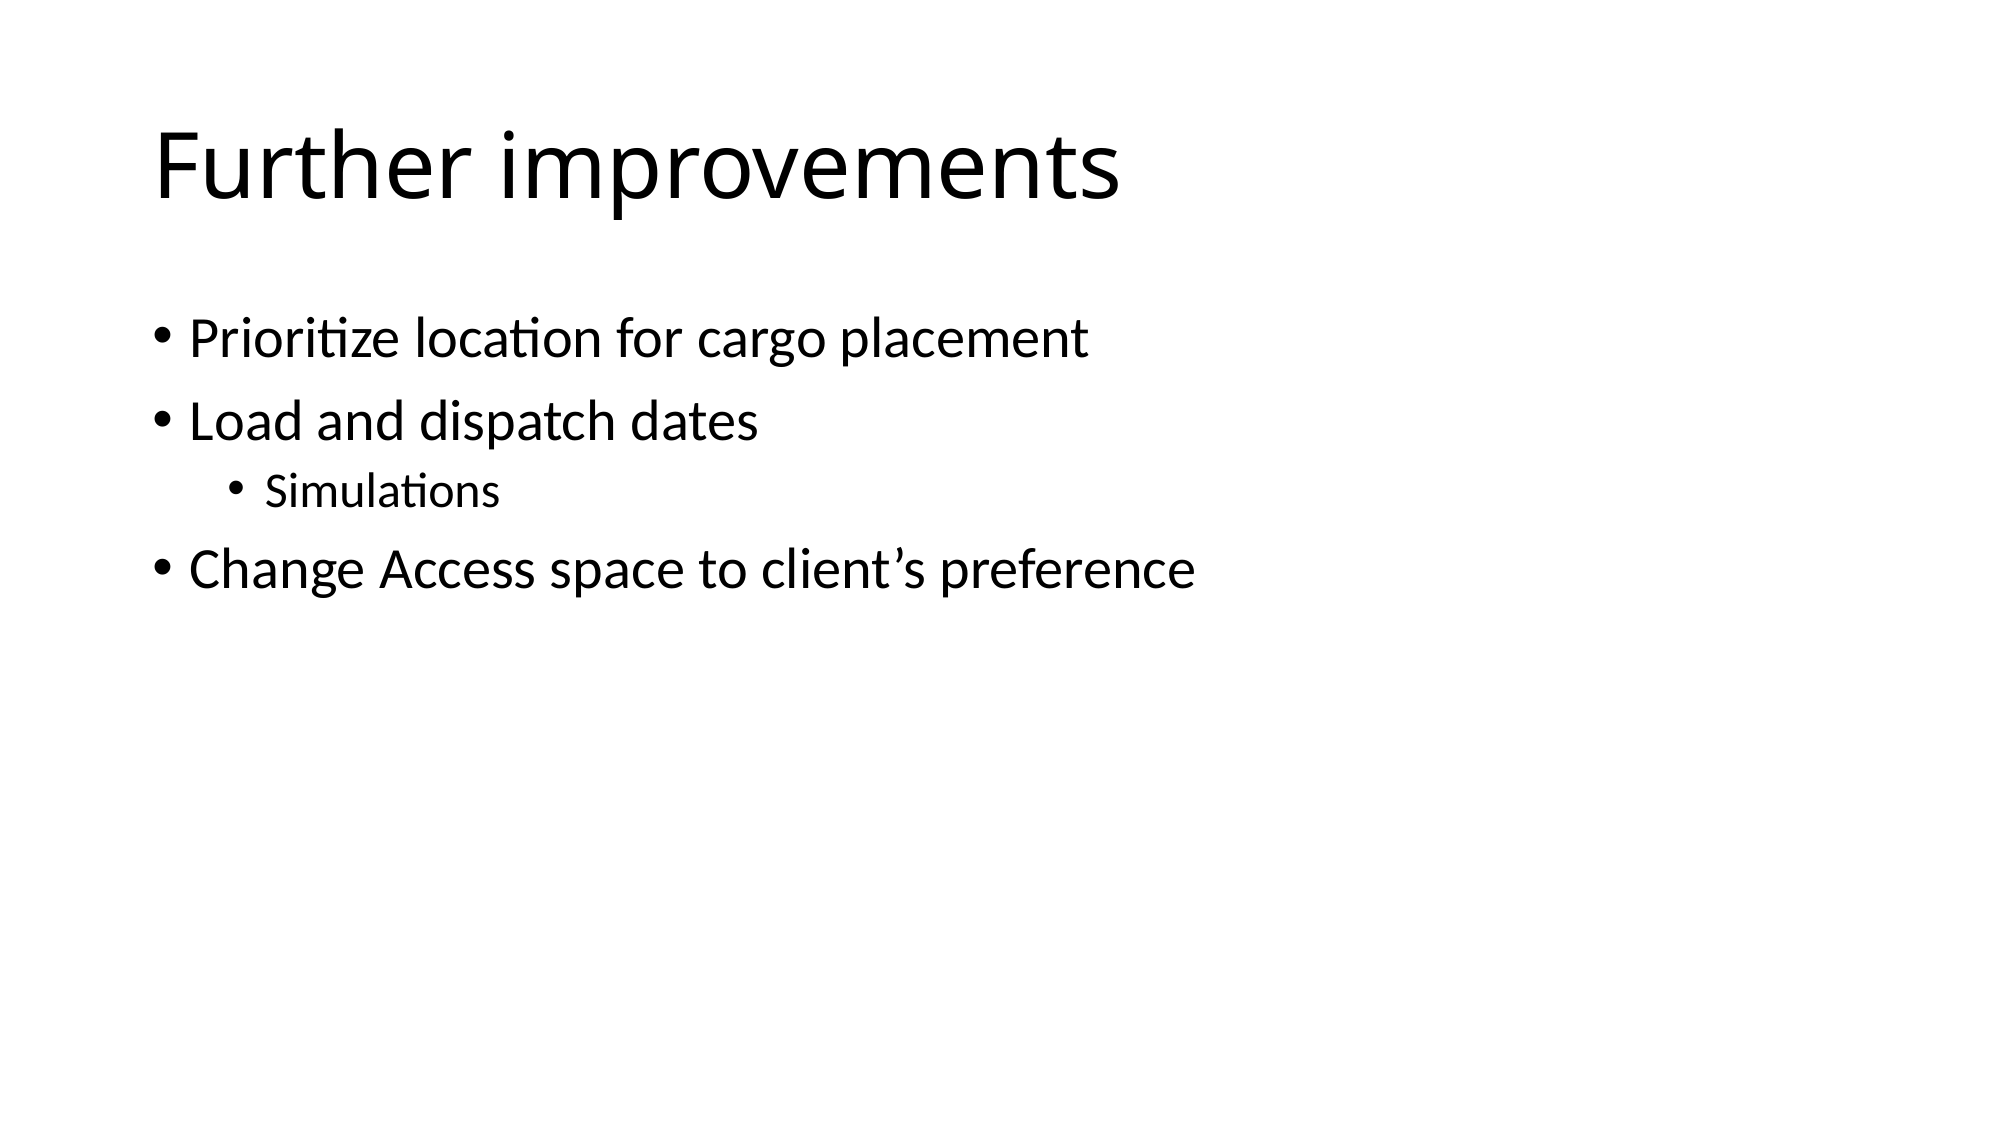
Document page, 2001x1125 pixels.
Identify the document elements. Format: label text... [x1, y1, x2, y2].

list Prioritize location for cargo placement Load and dispatch dates Simulations Change Access space to client’s preference [137, 299, 1863, 1014]
title Further improvements [137, 59, 1863, 278]
